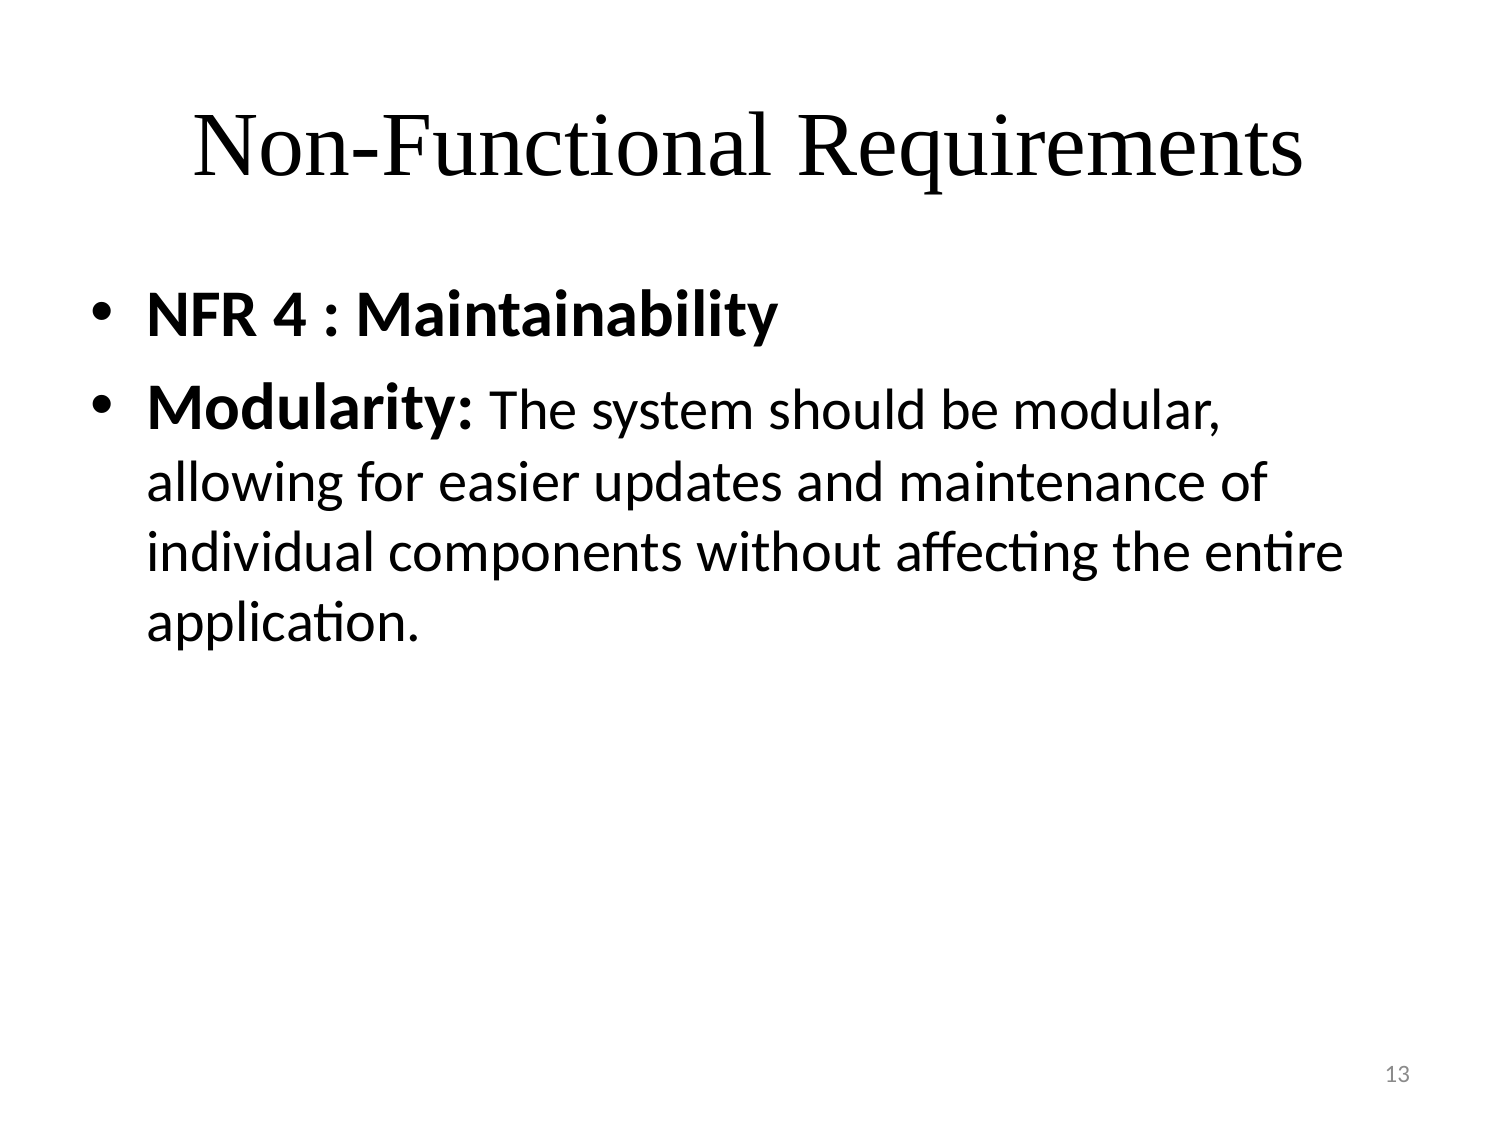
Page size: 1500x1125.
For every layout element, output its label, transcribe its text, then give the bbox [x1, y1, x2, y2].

list NFR 4 : Maintainability Modularity: The system should be modular, allowing for easier updates and maintenance of individual components without affecting the entire application. [75, 262, 1425, 1005]
title Non-Functional Requirements [75, 45, 1425, 233]
slide_number 13 [1074, 1042, 1425, 1103]
